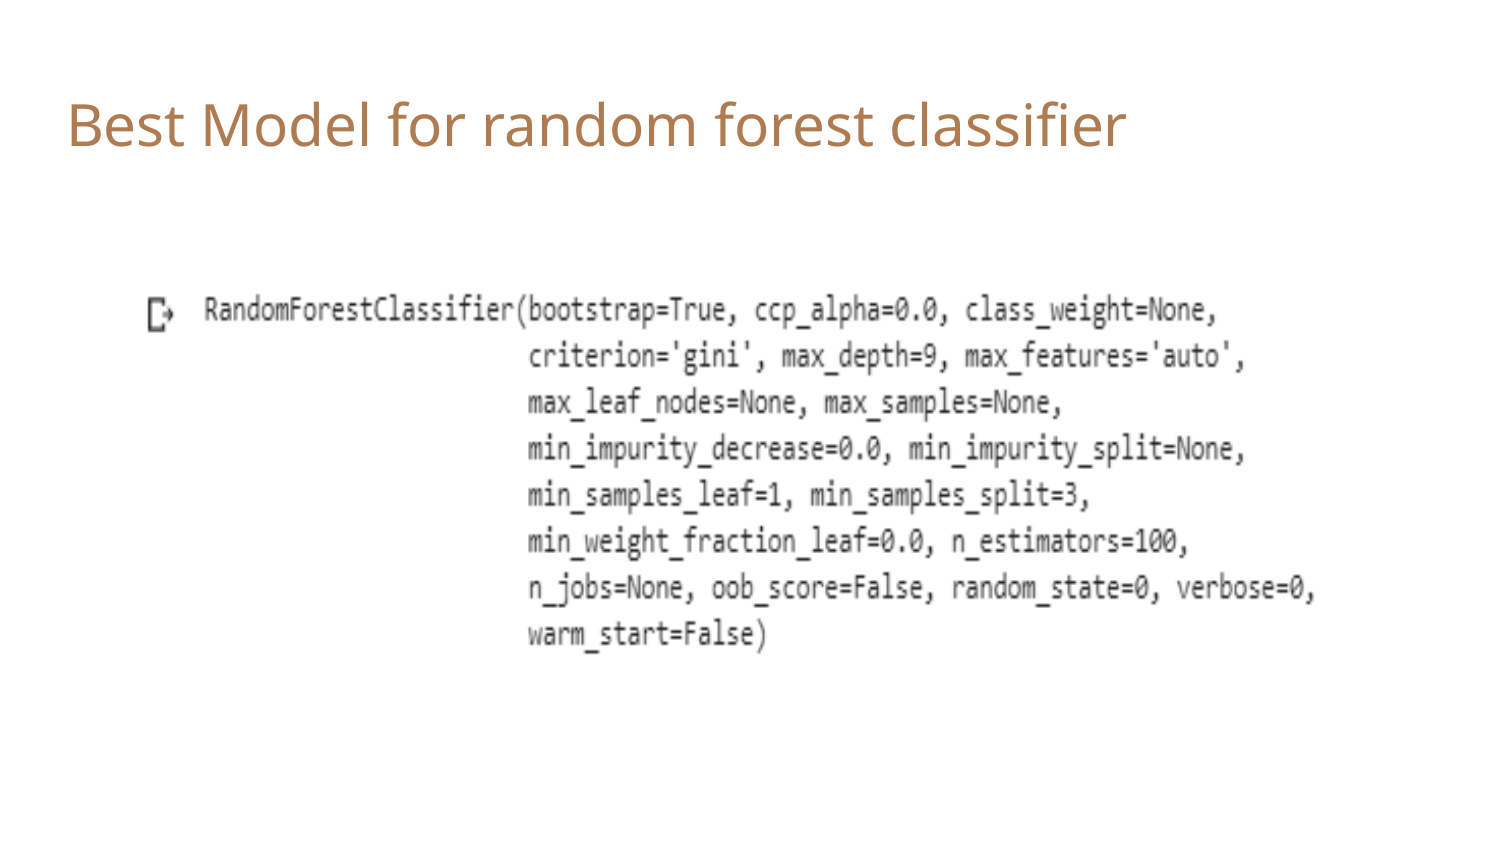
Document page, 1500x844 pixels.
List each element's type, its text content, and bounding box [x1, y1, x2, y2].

title Best Model for random forest classifier [51, 72, 1449, 167]
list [125, 274, 1452, 696]
